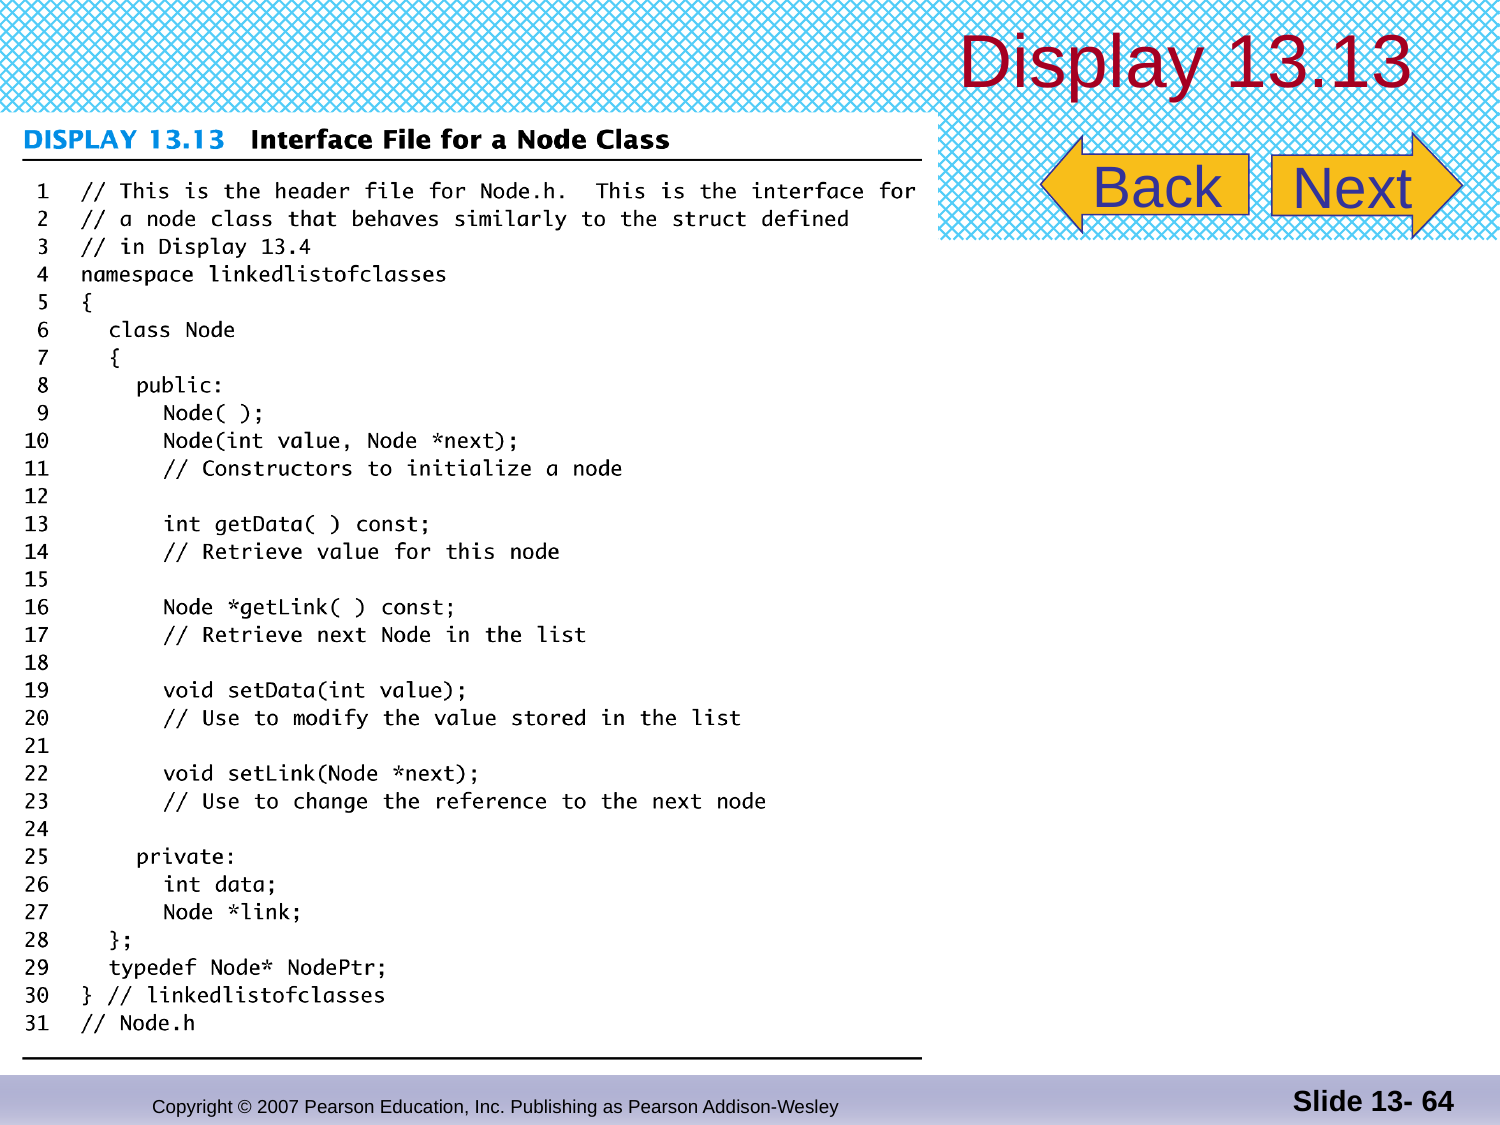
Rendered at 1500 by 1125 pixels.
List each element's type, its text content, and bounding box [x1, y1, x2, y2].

text_box Back [1054, 201, 1249, 233]
picture [16, 124, 922, 1066]
slide_number Slide 13- 64 [1156, 1049, 1470, 1125]
title Display 13.13 [943, 37, 1476, 201]
text_box [0, 112, 938, 271]
text_box Next [1271, 201, 1448, 238]
